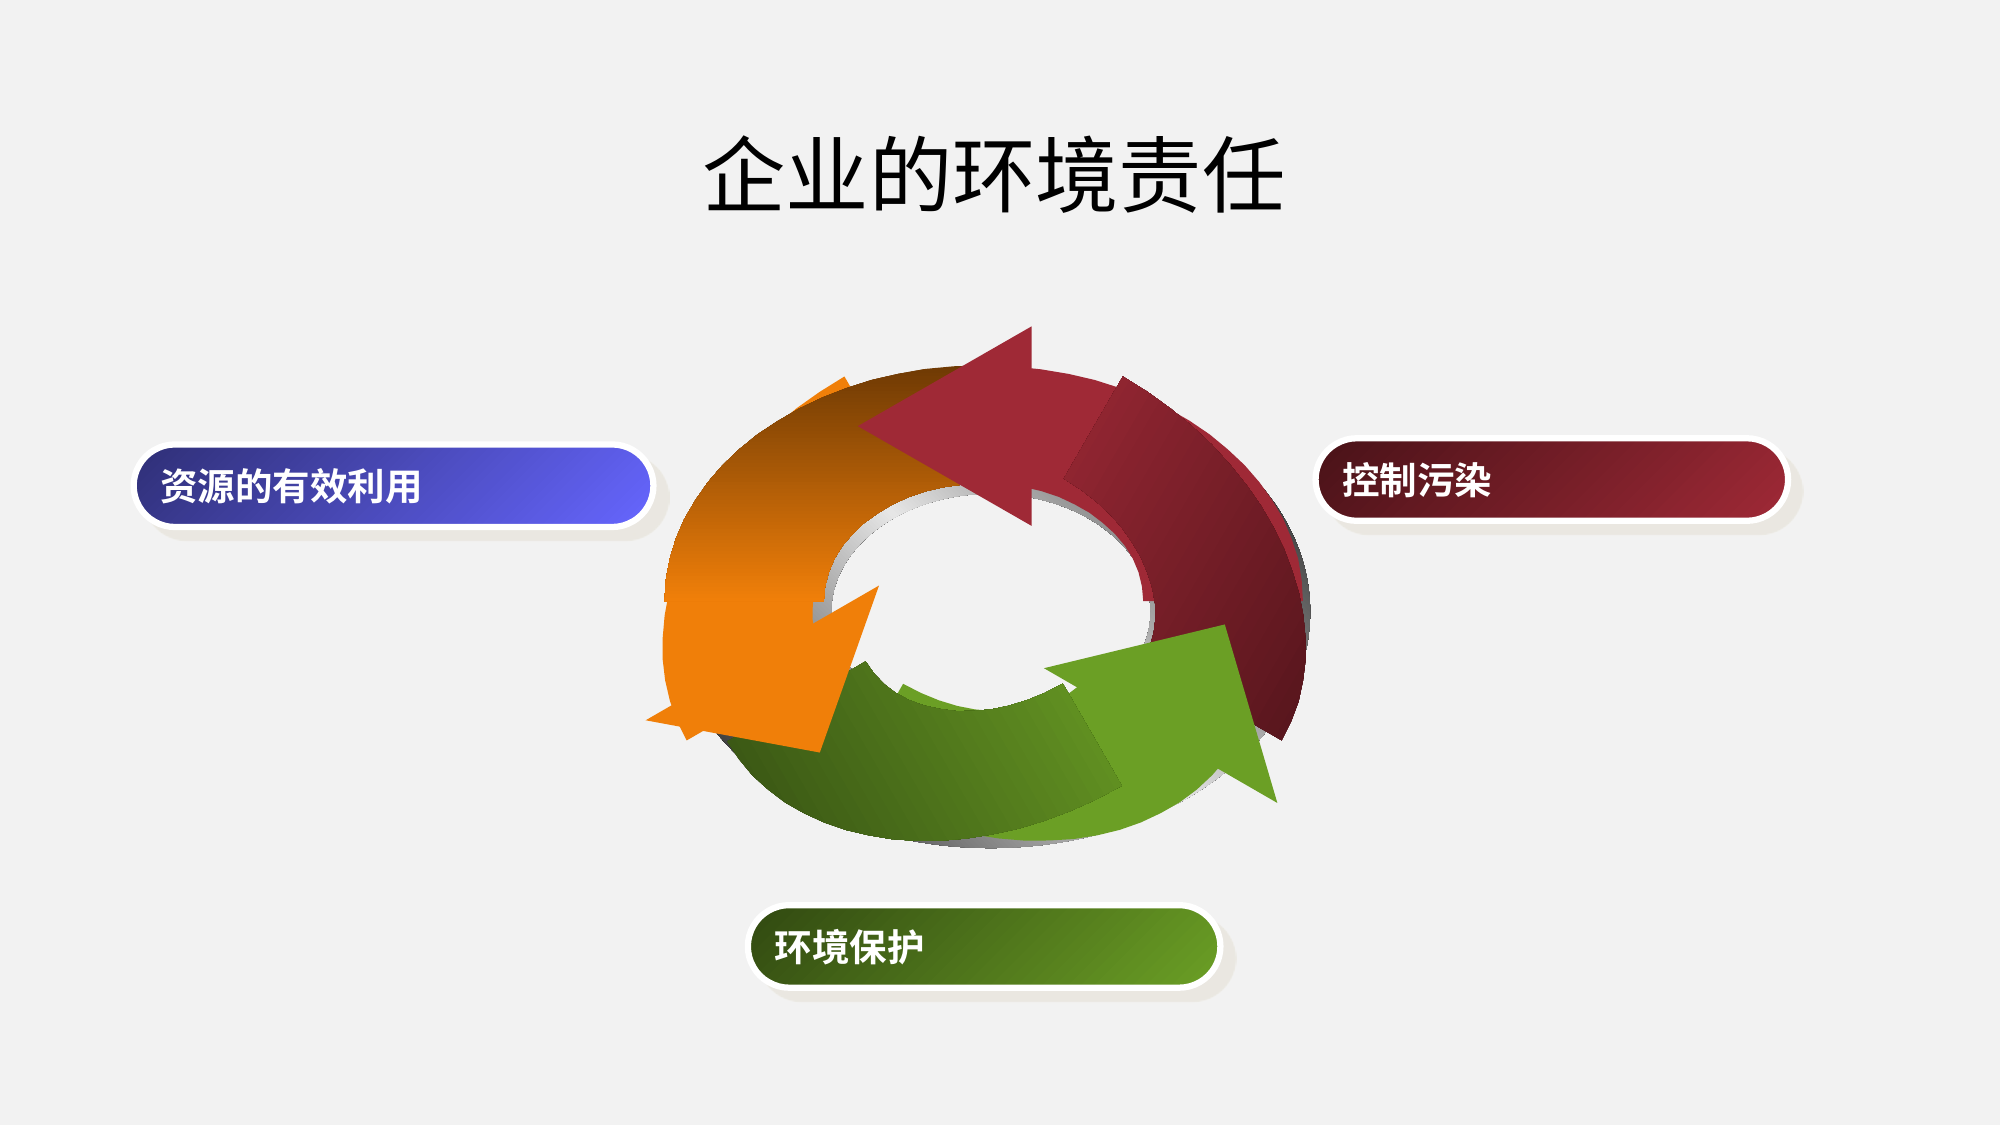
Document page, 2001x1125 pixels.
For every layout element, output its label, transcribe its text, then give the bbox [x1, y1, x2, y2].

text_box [133, 326, 1789, 988]
title 企业的环境责任 [244, 125, 1745, 234]
